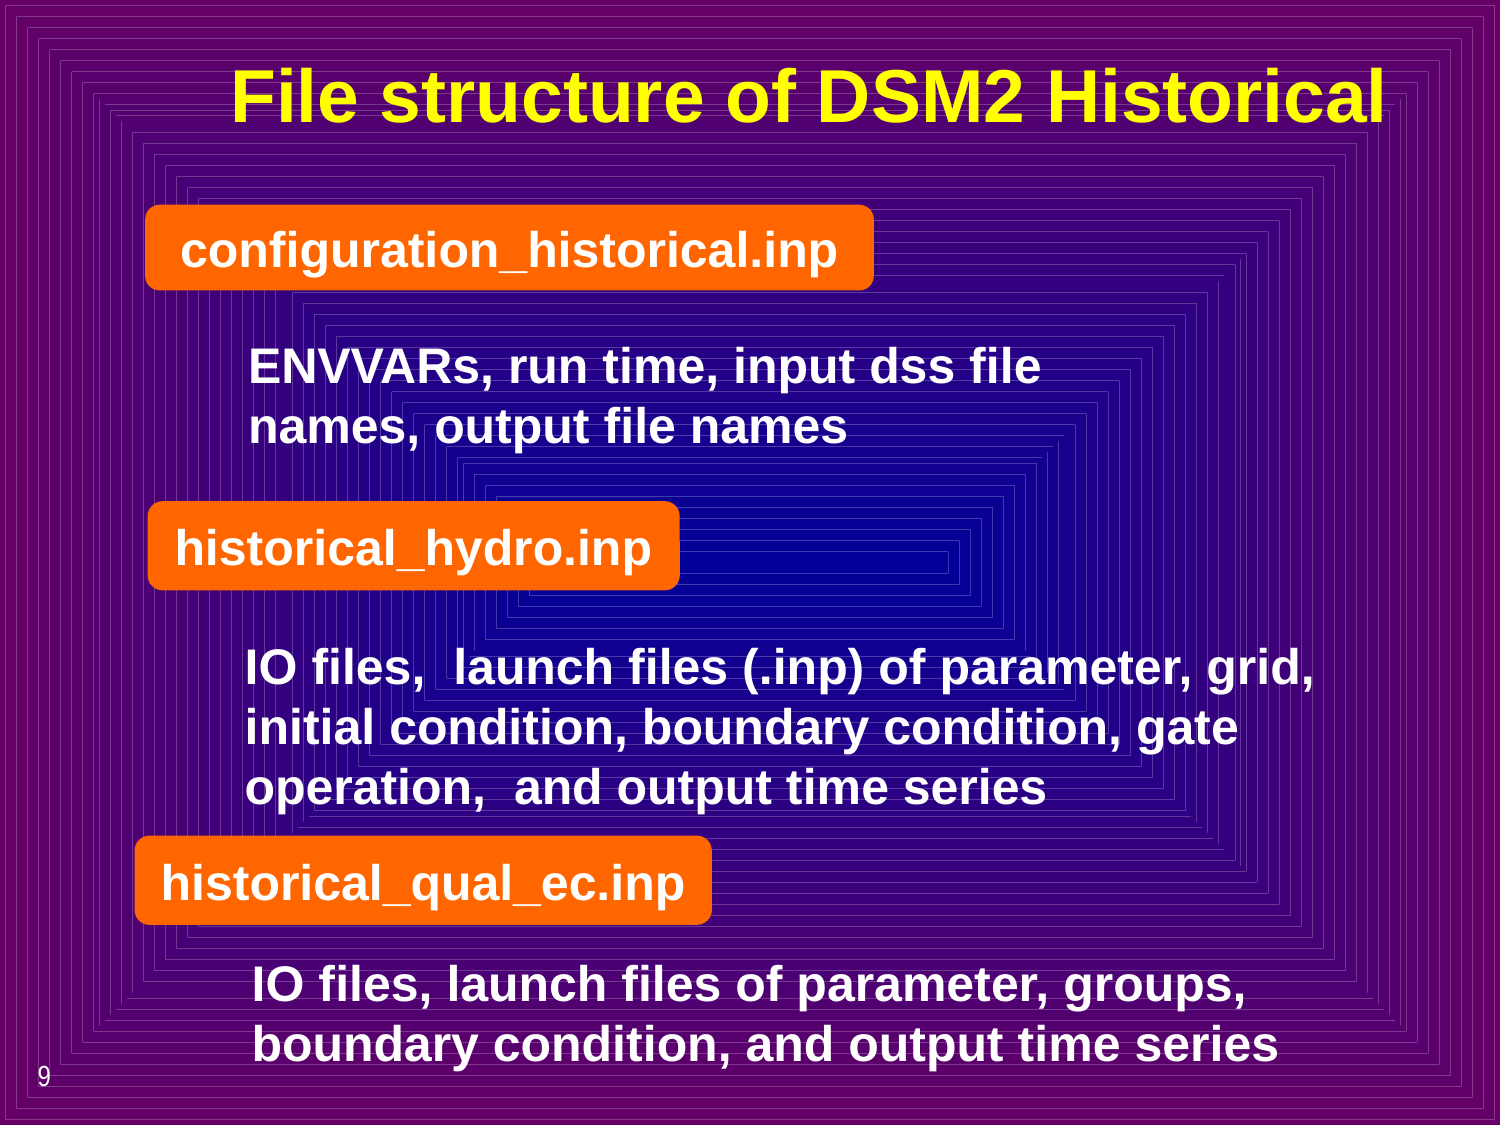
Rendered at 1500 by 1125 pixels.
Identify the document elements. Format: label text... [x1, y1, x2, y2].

text_box historical_hydro.inp [147, 501, 680, 591]
text_box historical_qual_ec.inp [134, 835, 712, 925]
text_box ENVVARs, run time, input dss file names, output file names [233, 326, 1189, 461]
text_box IO files, launch files of parameter, groups, boundary condition, and output time series [236, 943, 1350, 1079]
slide_number 9 [22, 1049, 336, 1125]
text_box File structure of DSM2 Historical [215, 40, 1404, 146]
text_box configuration_historical.inp [145, 204, 874, 291]
text_box IO files, launch files (.inp) of parameter, grid, initial condition, boundary condition, gate operation, and output time series [229, 627, 1431, 823]
